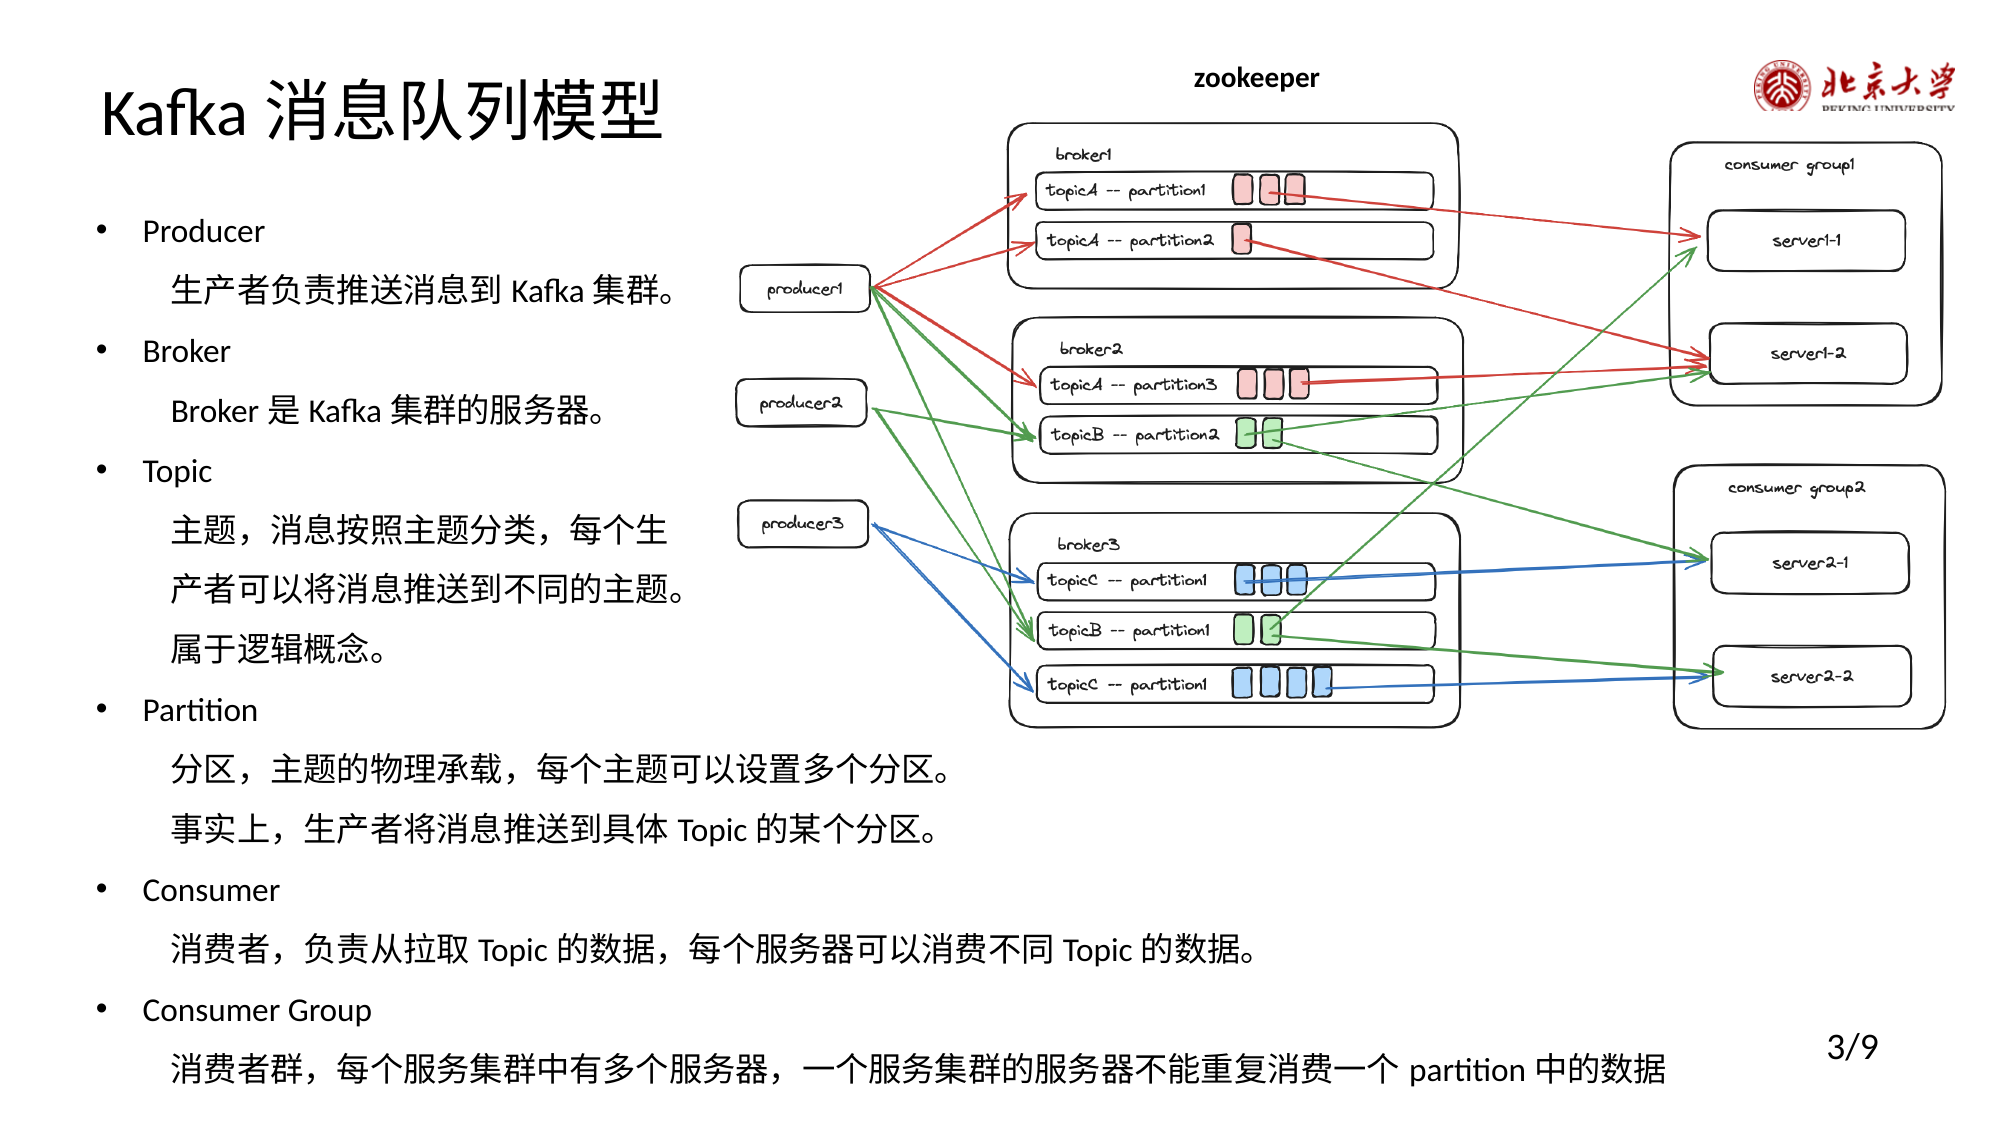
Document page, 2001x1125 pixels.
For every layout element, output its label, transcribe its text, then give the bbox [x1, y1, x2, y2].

title Kafka消息队列模型 [86, 6, 1812, 172]
picture [718, 60, 1955, 742]
text_box zookeeper [1179, 50, 1336, 101]
text_box 3/9 [1811, 1014, 1894, 1075]
text_box Producer 生产者负责推送消息到Kafka集群。 Broker Broker是Kafka集群的服务器。 Topic 主题，消息按照主题分类，每个生 产者可以将消息推送到不同的主题。 属于逻辑概念。 Partition 分区，主题的物理承载，每个主题可以设置多个分区。 事实上，生产者将消息推送到具体Topic的某个分区。 Consumer 消费者，负责从拉取Topic的数据，每个服务器可以消费不同Topic的数据。 Consumer Group 消费者群，每个服务集群中有多个服务器，一个服务集群的服务器不能重复消费一个partition中的数据 [81, 182, 1683, 1095]
